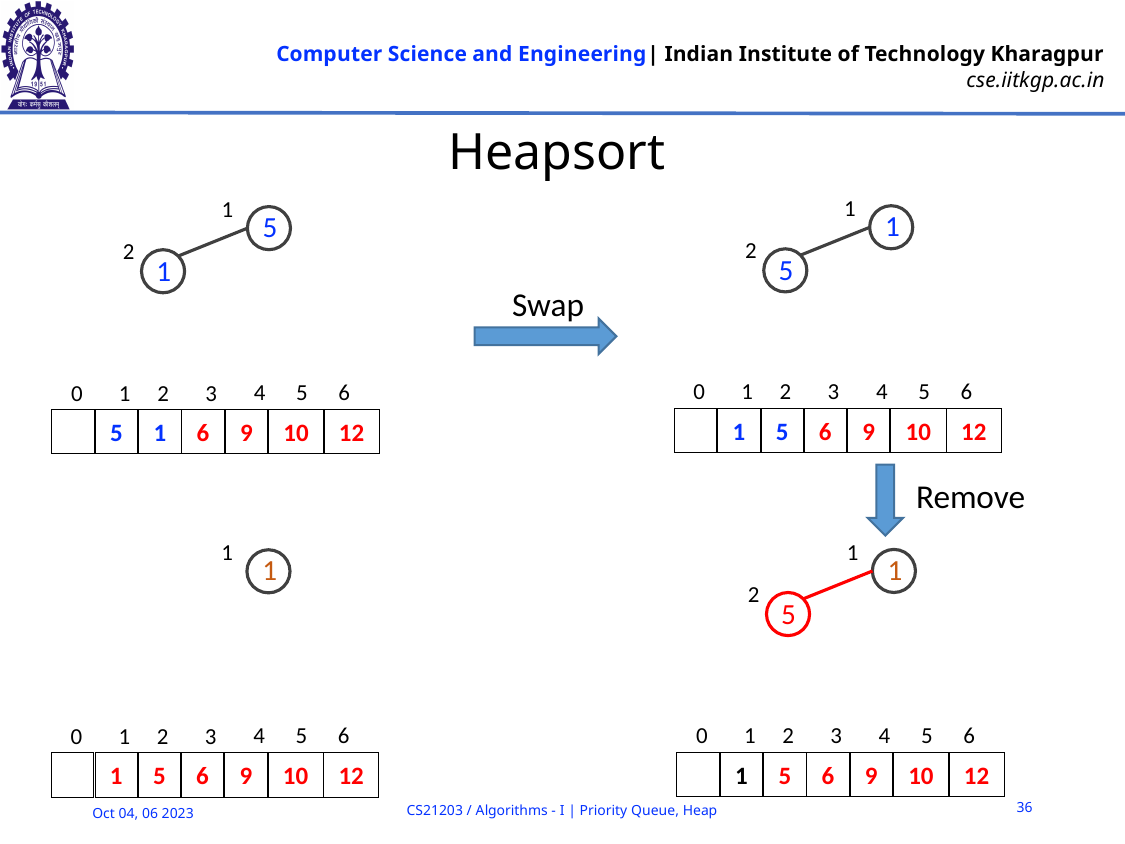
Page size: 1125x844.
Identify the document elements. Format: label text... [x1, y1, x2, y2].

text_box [732, 529, 918, 639]
text_box Remove [901, 467, 1041, 523]
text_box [673, 369, 1003, 454]
slide_number 36 [992, 785, 1048, 831]
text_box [107, 186, 293, 296]
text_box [676, 713, 1005, 798]
text_box [865, 463, 901, 529]
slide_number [77, 798, 274, 844]
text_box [206, 529, 293, 595]
text_box [473, 317, 618, 357]
footer CS21203 / Algorithms - I | Priority Queue, Heap [185, 787, 940, 833]
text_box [50, 713, 380, 798]
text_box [730, 185, 916, 295]
text_box Swap [497, 276, 599, 331]
picture [1, 1, 74, 110]
title Heapsort [35, 78, 1078, 221]
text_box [51, 370, 380, 455]
